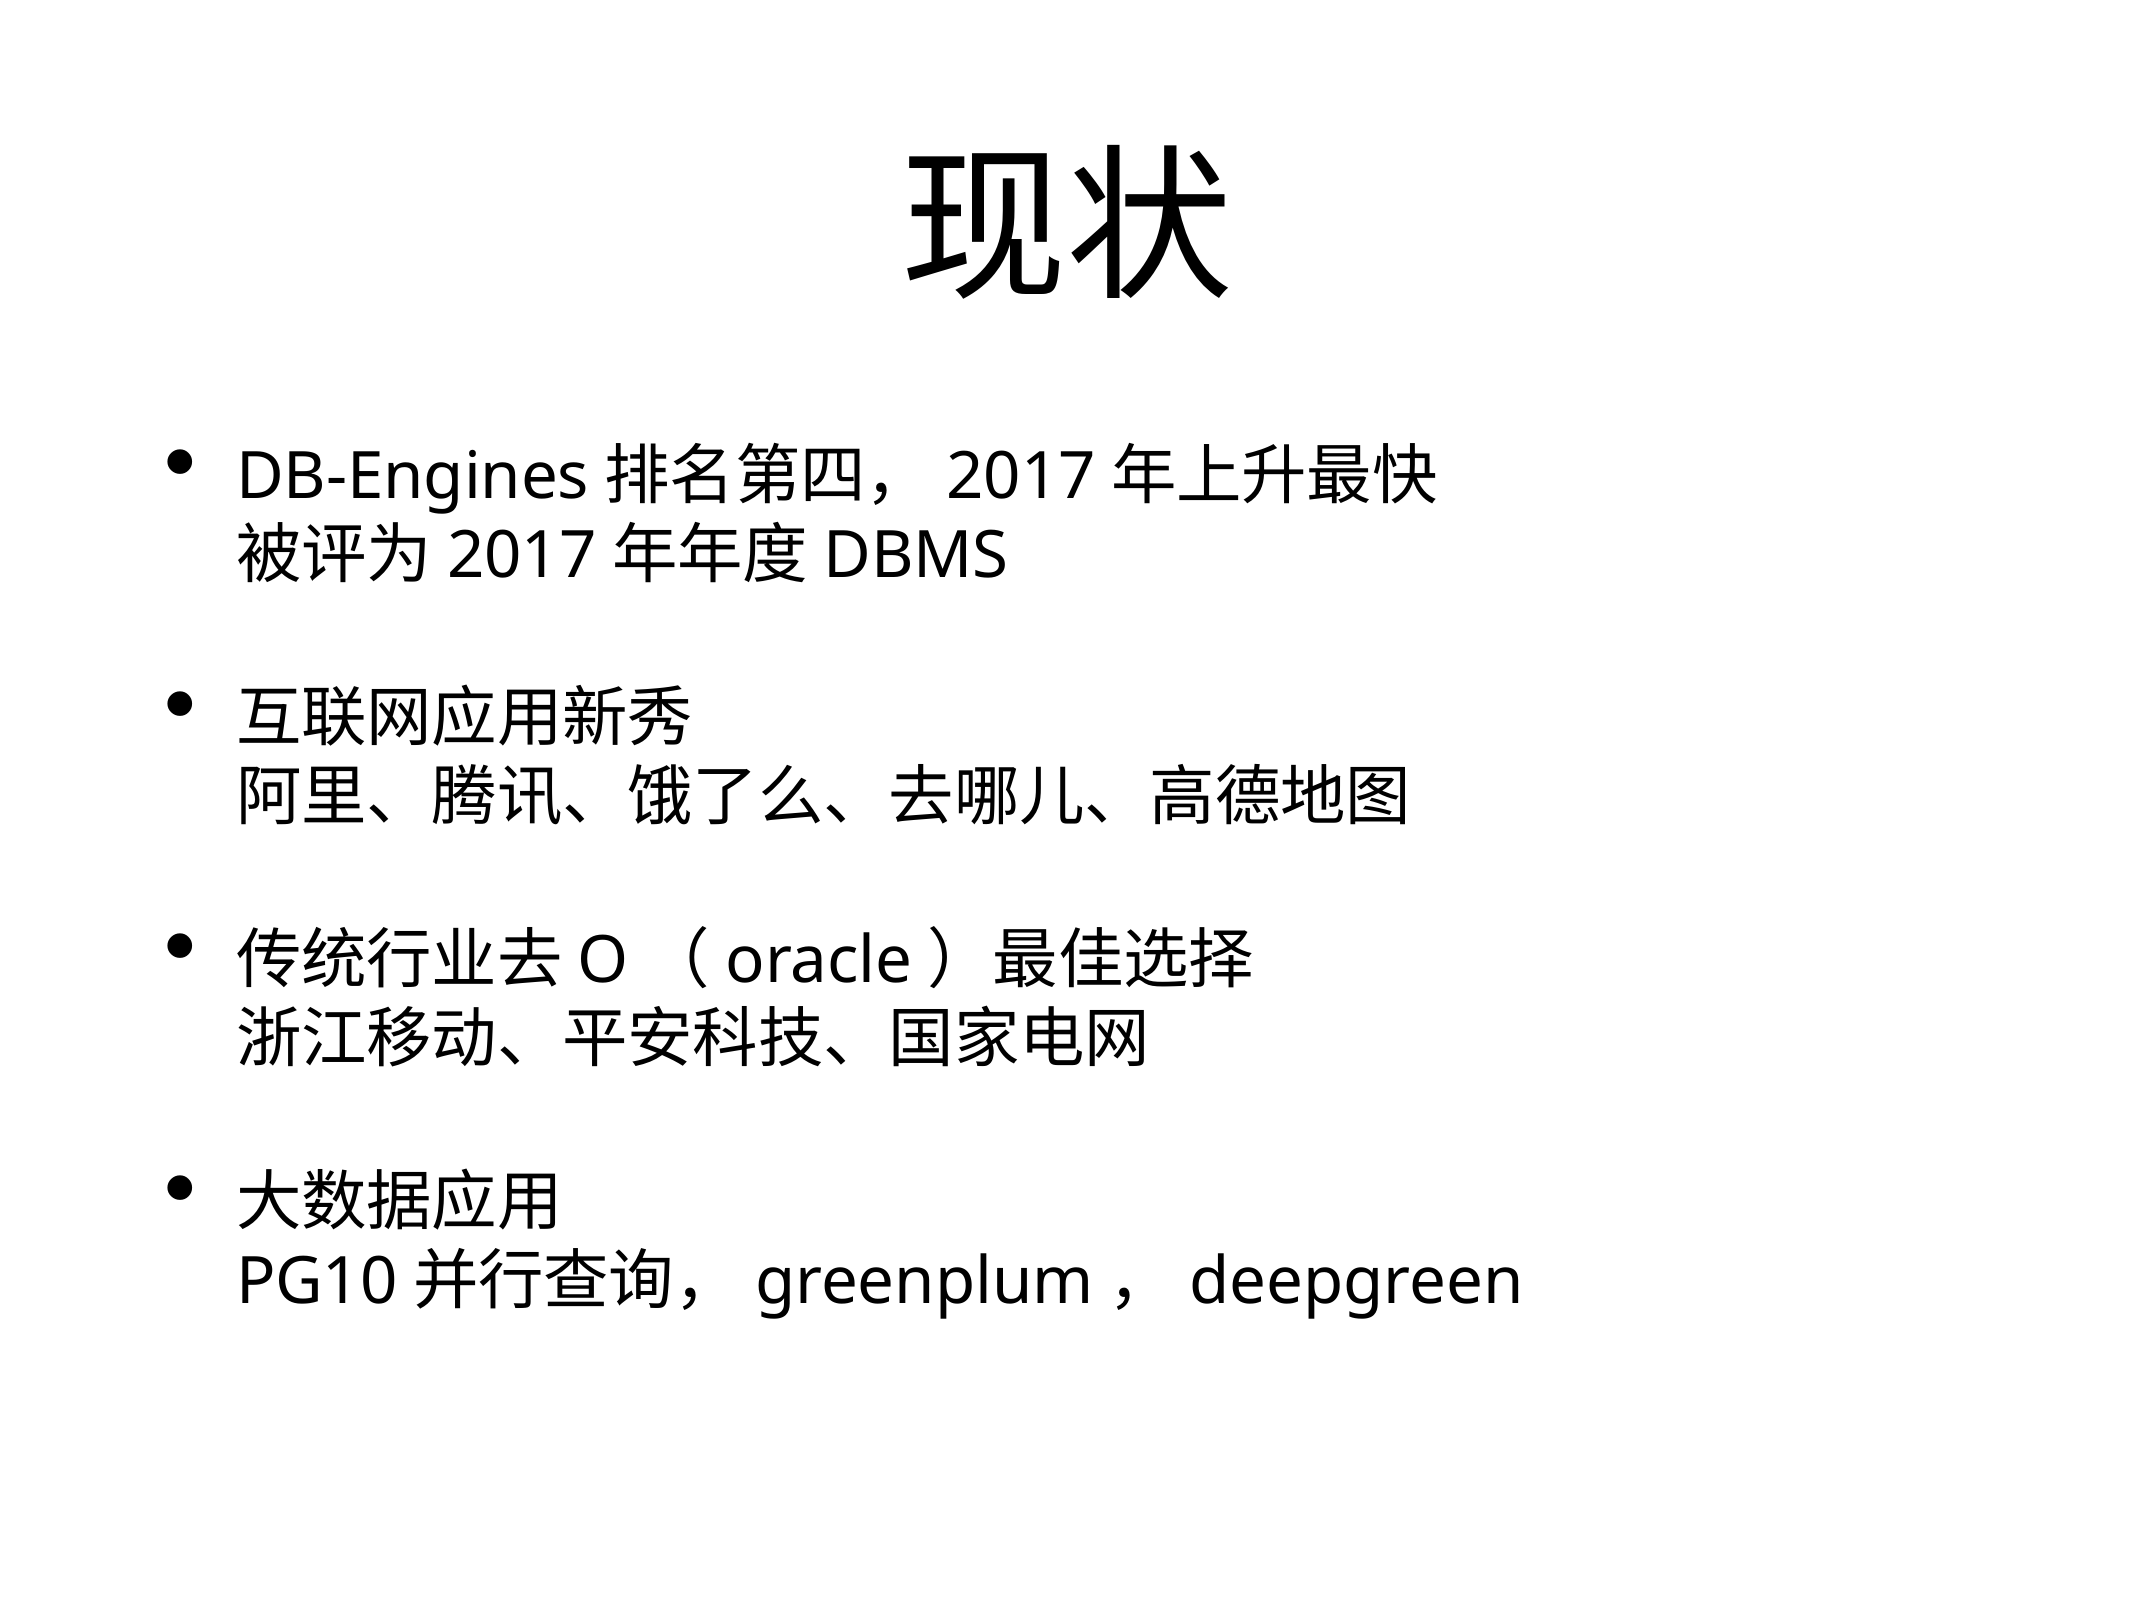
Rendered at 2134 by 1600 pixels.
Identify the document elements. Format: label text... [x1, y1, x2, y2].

list DB-Engines排名第四，2017年上升最快 被评为2017年年度DBMS 互联网应用新秀 阿里、腾讯、饿了么、去哪儿、高德地图 传统行业去O（oracle）最佳选择 浙江移动、平安科技、国家电网 大数据应用 PG10并行查询，greenplum，deepgreen [155, 424, 1978, 1457]
title 现状 [155, 41, 1978, 397]
